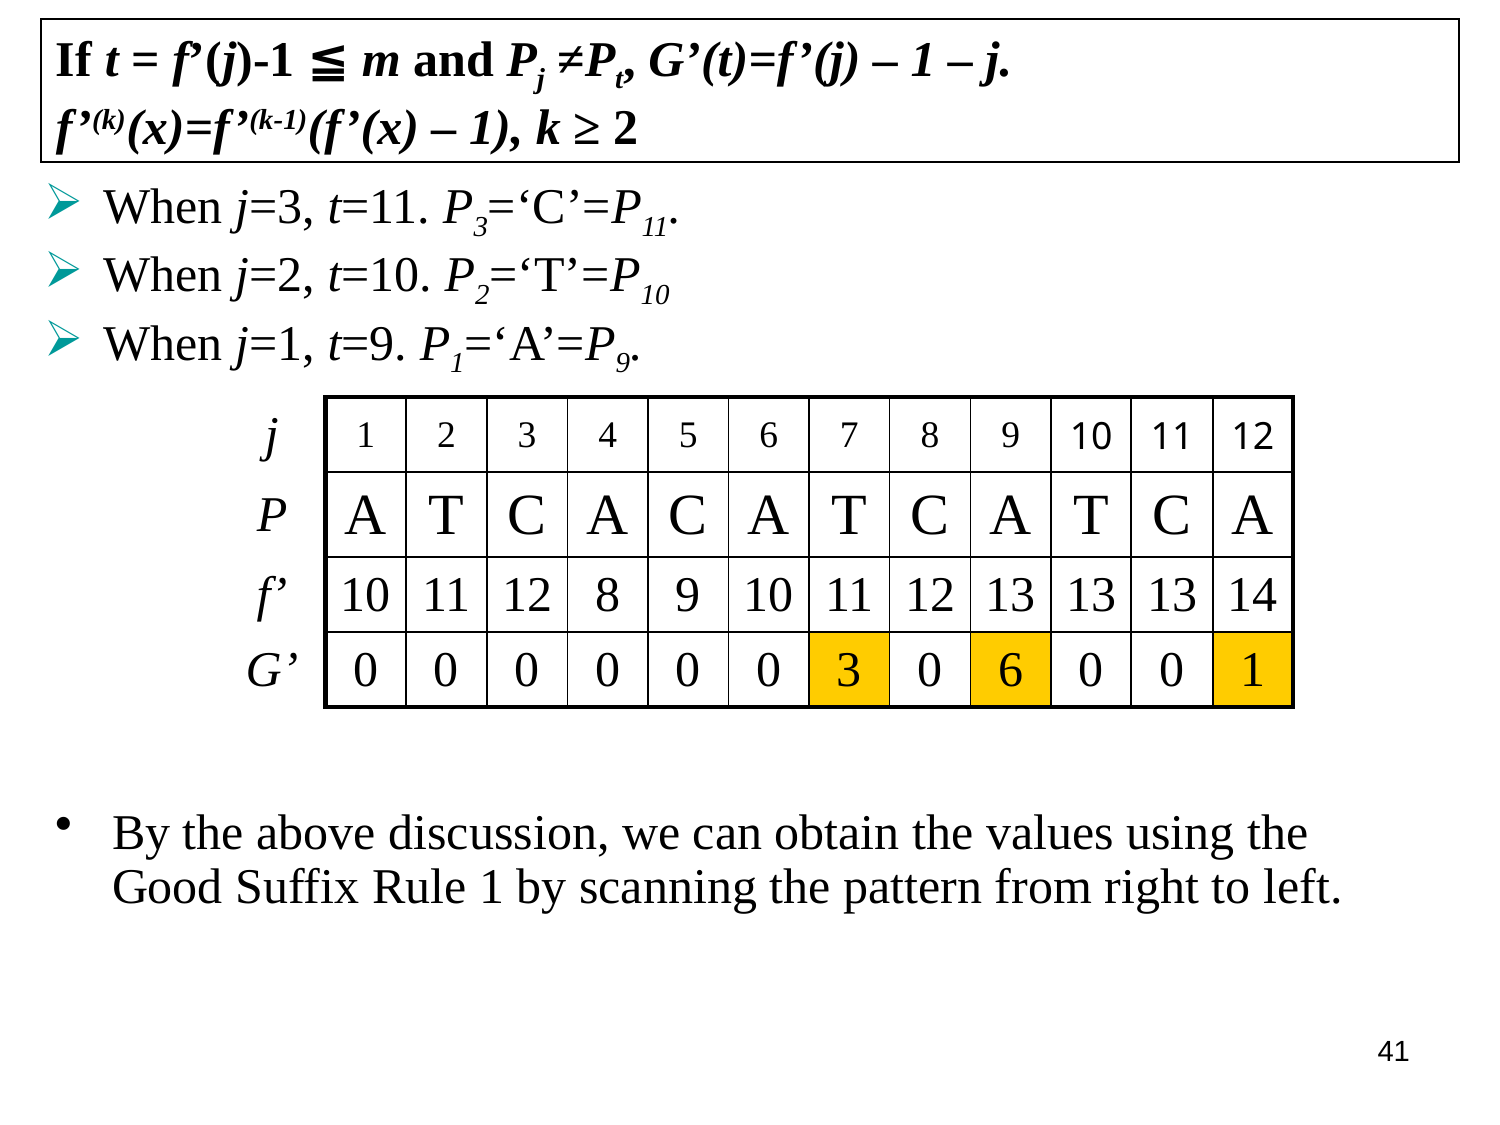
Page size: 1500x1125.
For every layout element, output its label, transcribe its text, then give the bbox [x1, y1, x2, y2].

table_cell 0 [1052, 633, 1130, 705]
table_cell 0 [890, 633, 970, 705]
table_header 1 [328, 399, 405, 471]
table_cell C [488, 473, 567, 556]
table_cell f’ [219, 557, 323, 632]
table_cell A [971, 473, 1050, 556]
table_cell 13 [1132, 558, 1212, 631]
text_box When j=3, t=11. P3=‘C’=P11. When j=2, t=10. P2=‘T’=P10 When j=1, t=9. P1=‘A’=P9. [29, 106, 1447, 446]
table_cell 13 [1052, 558, 1130, 631]
slide_number 41 [1074, 1024, 1425, 1103]
table_header 4 [568, 399, 647, 471]
table_cell 13 [971, 558, 1050, 631]
table_cell 0 [328, 633, 405, 705]
table_cell G’ [219, 632, 323, 707]
table_cell 14 [1214, 558, 1291, 631]
table_cell C [890, 473, 970, 556]
table_cell C [649, 473, 728, 556]
table_cell 0 [568, 633, 647, 705]
table_header 3 [488, 399, 567, 471]
table_cell 0 [649, 633, 728, 705]
table_header 8 [890, 399, 970, 471]
table_header 7 [810, 399, 889, 471]
table_header 5 [649, 399, 728, 471]
table_cell 10 [729, 558, 808, 631]
table_cell A [1214, 473, 1291, 556]
table_cell 8 [568, 558, 647, 631]
table_header 10 [1052, 399, 1130, 471]
table_header 12 [1214, 399, 1291, 471]
table_cell 12 [890, 558, 970, 631]
table_cell 11 [407, 558, 486, 631]
table_cell 11 [810, 558, 889, 631]
table_header 11 [1132, 399, 1212, 471]
table_cell A [729, 473, 808, 556]
table_cell T [407, 473, 486, 556]
table_cell 0 [729, 633, 808, 705]
table_cell 9 [649, 558, 728, 631]
table_cell 1 [1214, 633, 1291, 705]
table_cell 12 [488, 558, 567, 631]
table_cell 3 [810, 633, 889, 705]
table_header 9 [971, 399, 1050, 471]
table_cell T [810, 473, 889, 556]
table_cell T [1052, 473, 1130, 556]
table_cell 10 [328, 558, 405, 631]
text_box If t = f’(j)-1 ≦ m and Pj ≠Pt, G’(t)=f’(j) – 1 – j. f’(k)(x)=f’(k-1)(f’(x) – 1), k ≥ 2 [41, 18, 1459, 162]
table_cell A [568, 473, 647, 556]
table_cell A [328, 473, 405, 556]
table_cell 0 [407, 633, 486, 705]
table_cell P [219, 472, 323, 557]
table_header 6 [729, 399, 808, 471]
text_box By the above discussion, we can obtain the values using the Good Suffix Rule 1 by scanning the pattern from right to left. [41, 798, 1424, 922]
table_cell 6 [971, 633, 1050, 705]
table_cell 0 [488, 633, 567, 705]
table_header j [219, 397, 323, 472]
table_cell 0 [1132, 633, 1212, 705]
table_header 2 [407, 399, 486, 471]
table_cell C [1132, 473, 1212, 556]
